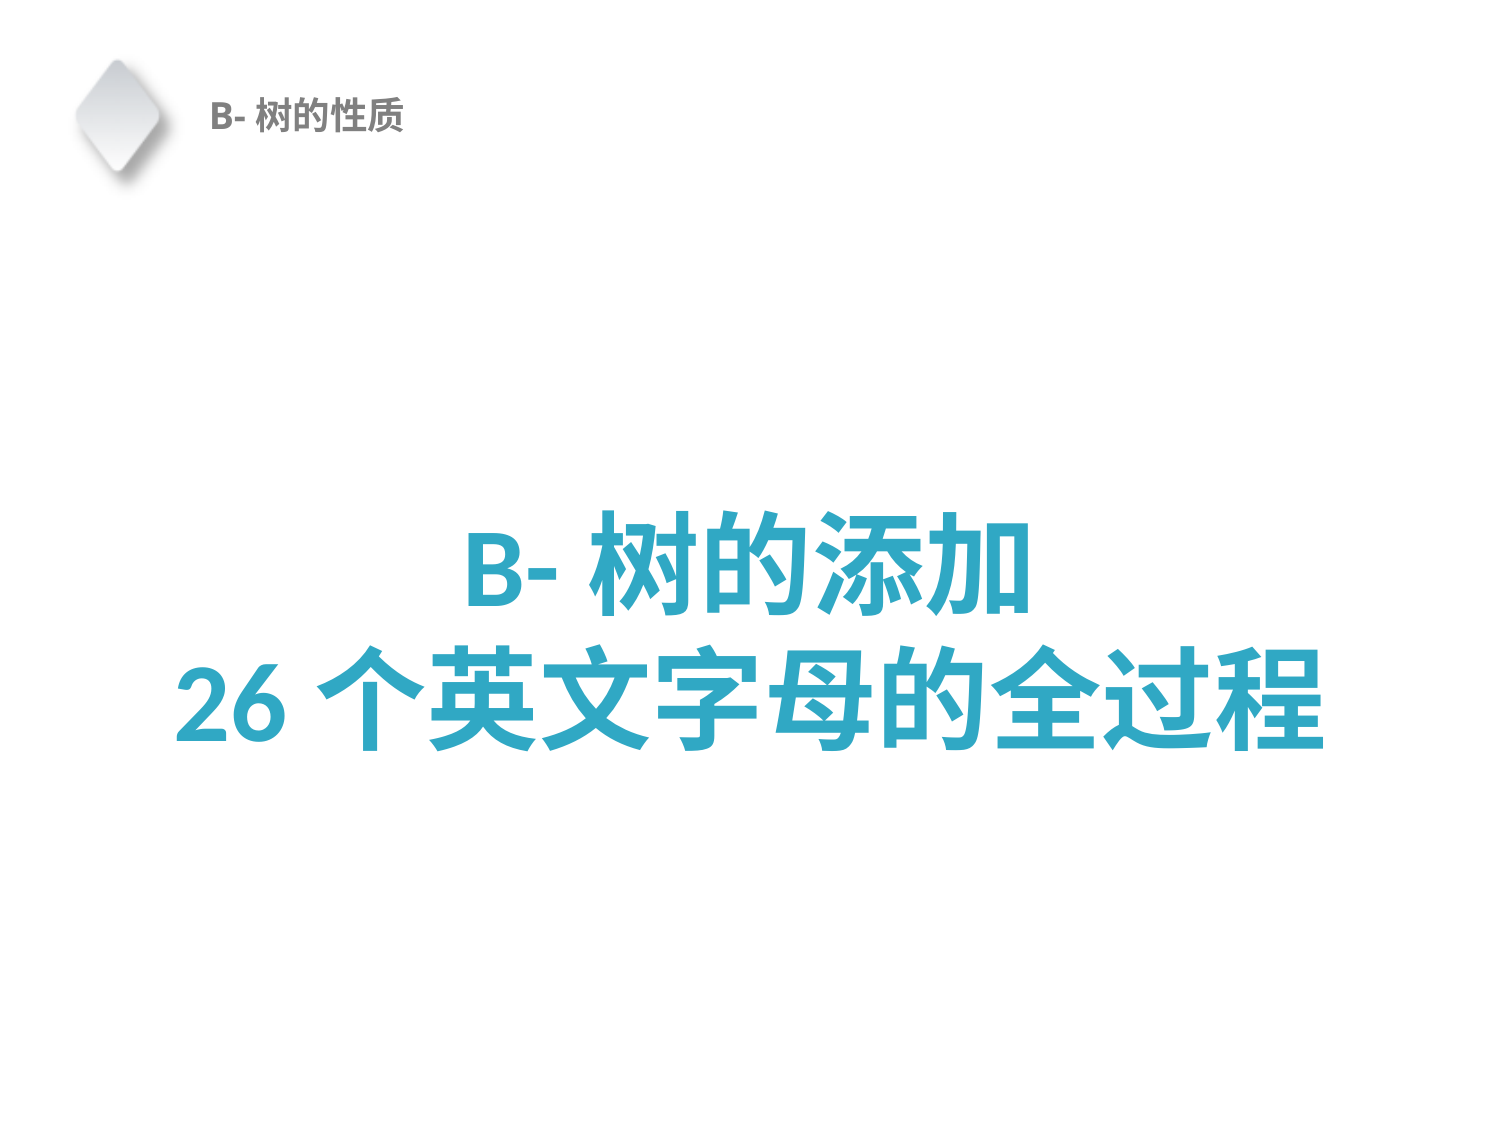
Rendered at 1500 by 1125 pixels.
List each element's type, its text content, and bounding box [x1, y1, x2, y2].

picture [1, 16, 588, 294]
text_box B-树的添加 26个英文字母的全过程 [158, 486, 1342, 772]
